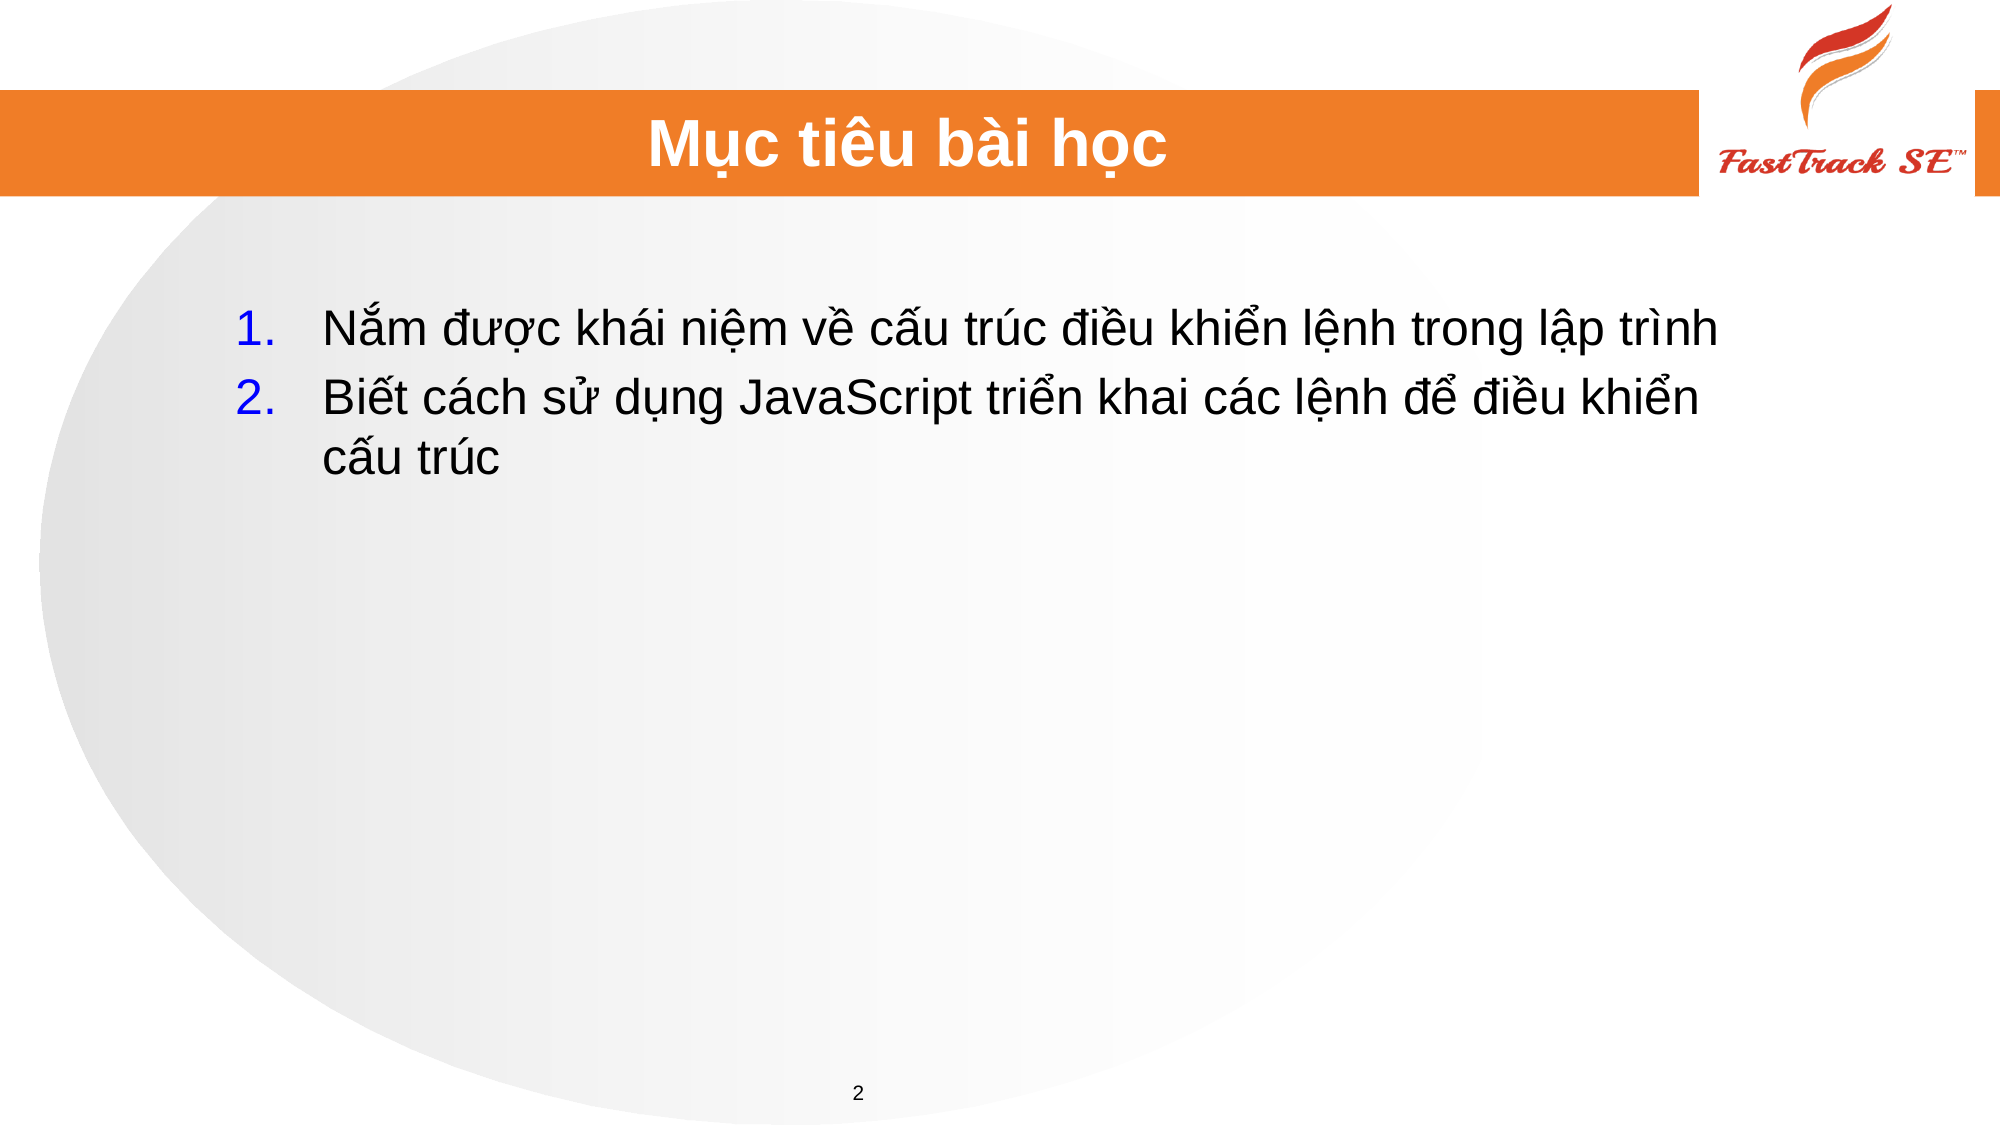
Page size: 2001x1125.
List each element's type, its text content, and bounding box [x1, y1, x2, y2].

title Mục tiêu bài học [249, 99, 1567, 180]
slide_number 2 [766, 1071, 950, 1115]
picture [1700, 0, 1975, 192]
list Nắm được khái niệm về cấu trúc điều khiển lệnh trong lập trình Biết cách sử dụng JavaScript triển khai các lệnh để điều khiển cấu trúc [220, 287, 1764, 938]
